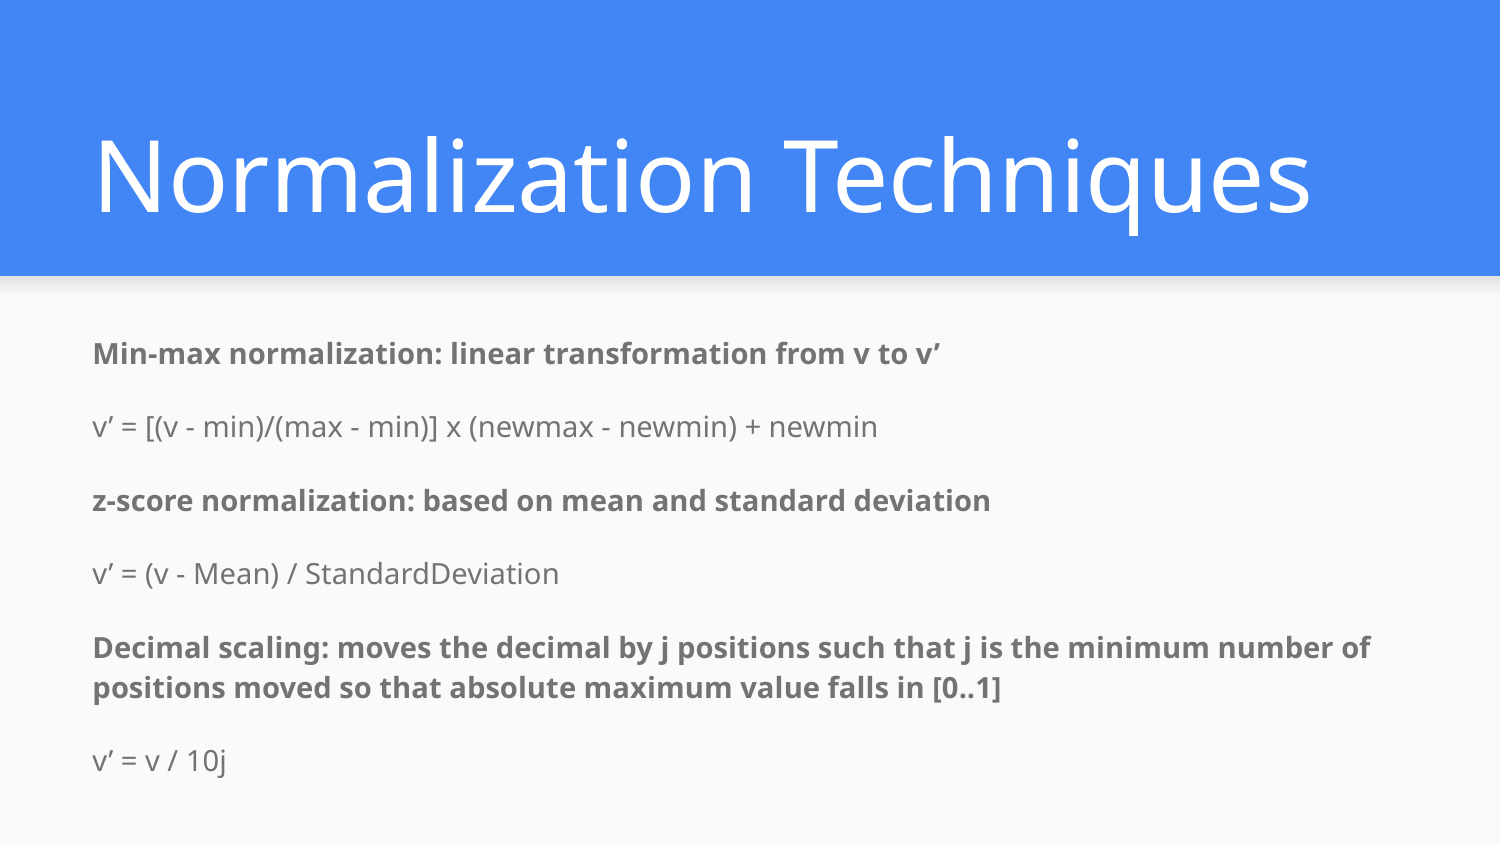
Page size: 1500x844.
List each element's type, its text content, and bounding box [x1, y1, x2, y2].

list Min-max normalization: linear transformation from v to v’ v’ = [(v - min)/(max - min)] x (newmax - newmin) + newmin z-score normalization: based on mean and standard deviation v’ = (v - Mean) / StandardDeviation Decimal scaling: moves the decimal by j positions such that j is the minimum number of positions moved so that absolute maximum value falls in [0..1] v’ = v / 10j [77, 314, 1427, 760]
title Normalization Techniques [77, 121, 1427, 248]
